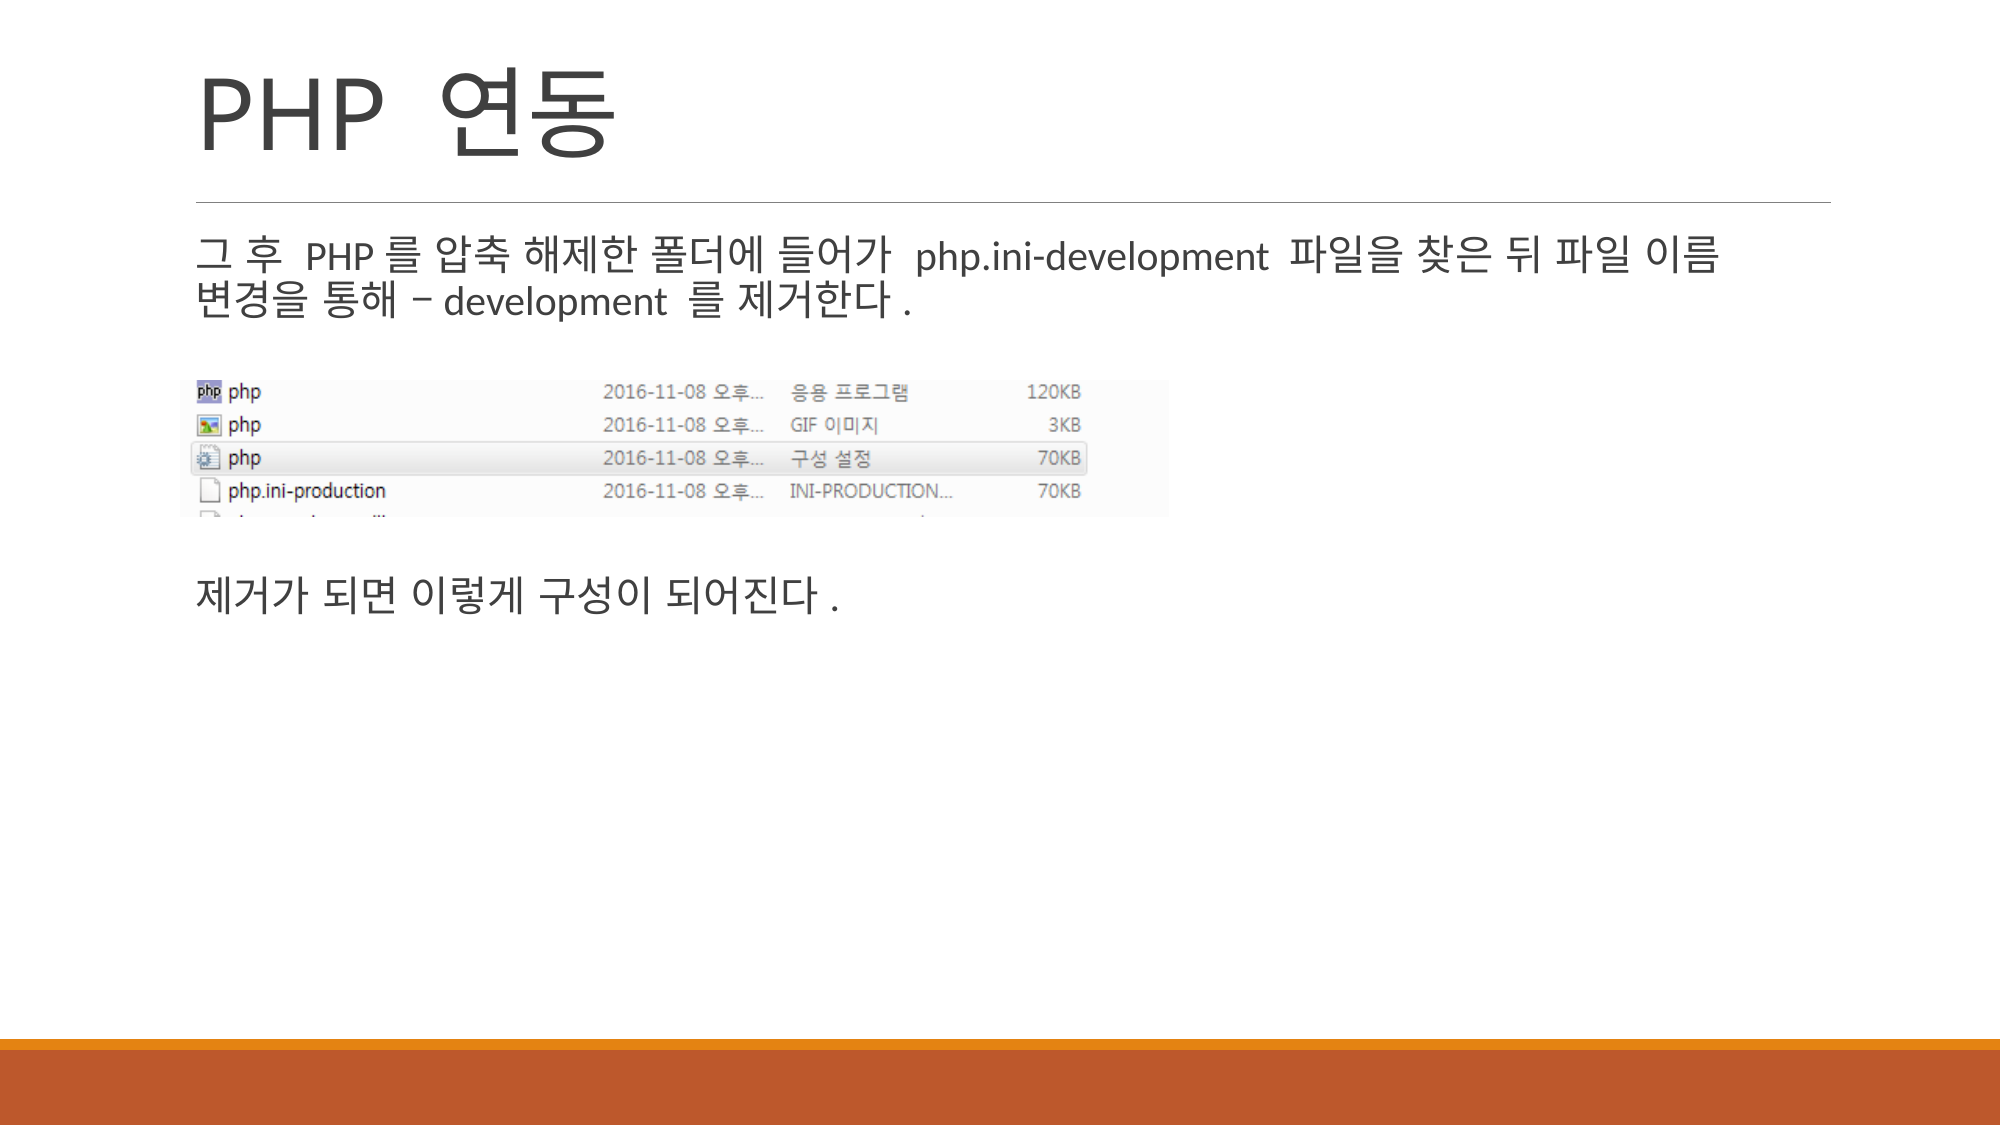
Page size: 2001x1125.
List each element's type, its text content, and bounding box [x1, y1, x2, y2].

title PHP 연동 [180, 47, 1830, 179]
list 그 후 PHP를 압축 해제한 폴더에 들어가 php.ini-development 파일을 찾은 뒤 파일 이름 변경을 통해 –development 를 제거한다. 제거가 되면 이렇게 구성이 되어진다. [180, 226, 1830, 963]
picture [179, 379, 1170, 517]
